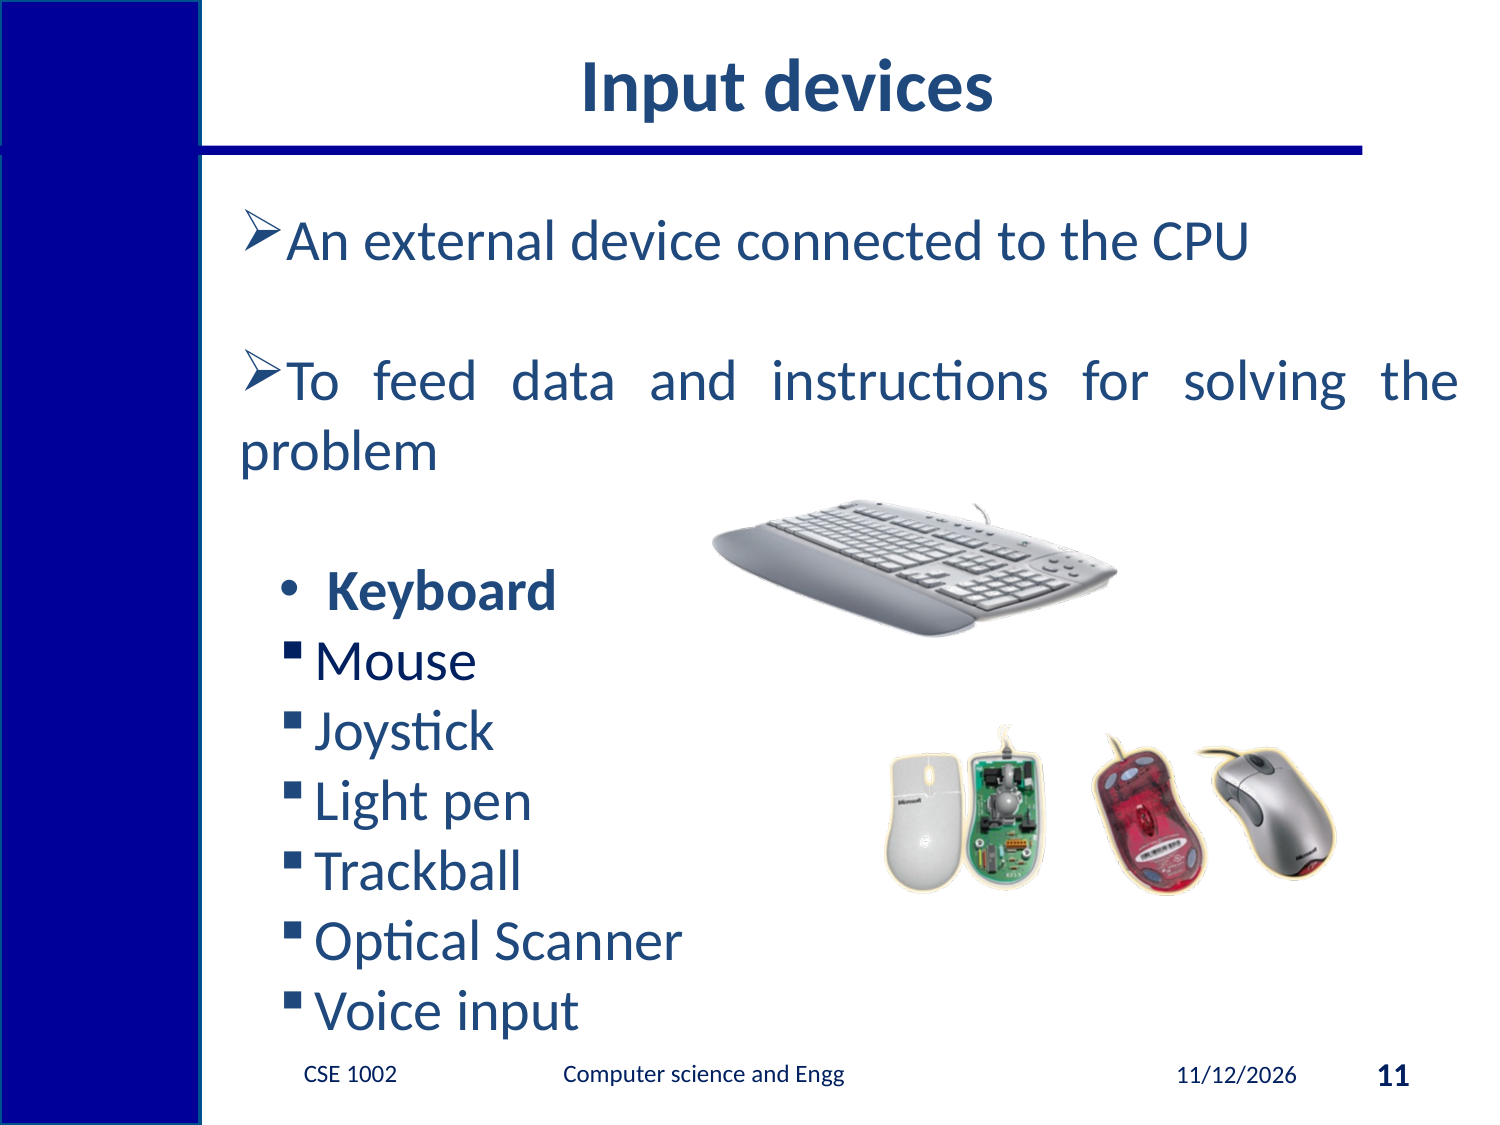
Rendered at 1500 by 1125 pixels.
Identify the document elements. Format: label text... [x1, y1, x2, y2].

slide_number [1050, 1043, 1313, 1104]
footer CSE 1002 Computer science and Engg [212, 1042, 938, 1103]
text_box An external device connected to the CPU To feed data and instructions for solving the problem Keyboard Mouse Joystick Light pen Trackball Optical Scanner Voice input [225, 125, 1475, 1125]
title Input devices [200, 24, 1375, 138]
picture [874, 724, 1379, 936]
picture [712, 499, 1118, 639]
slide_number 11 [1312, 1042, 1425, 1103]
